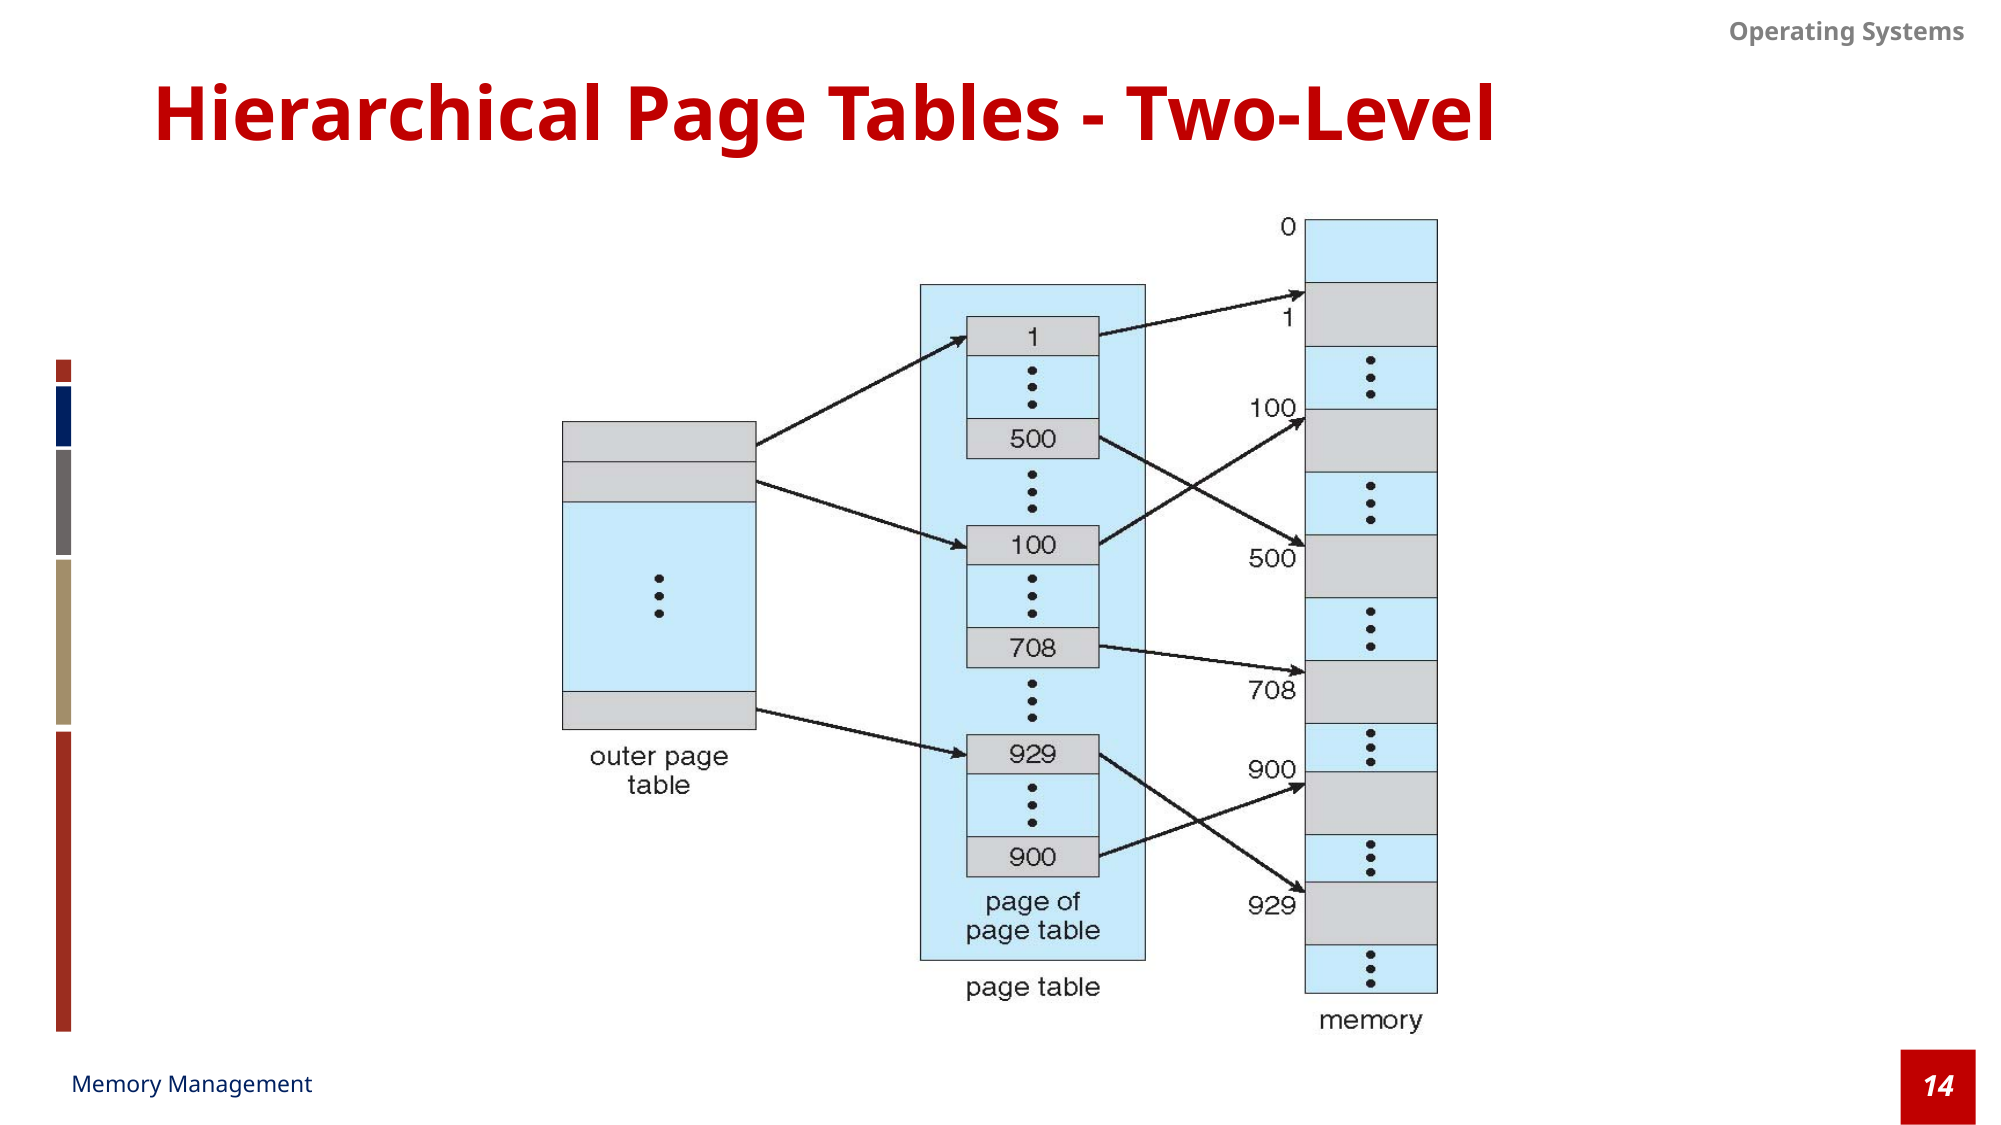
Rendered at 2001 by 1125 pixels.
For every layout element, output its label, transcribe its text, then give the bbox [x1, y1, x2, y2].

picture [562, 212, 1438, 1035]
title Hierarchical Page Tables - Two-Level [137, 7, 1863, 226]
